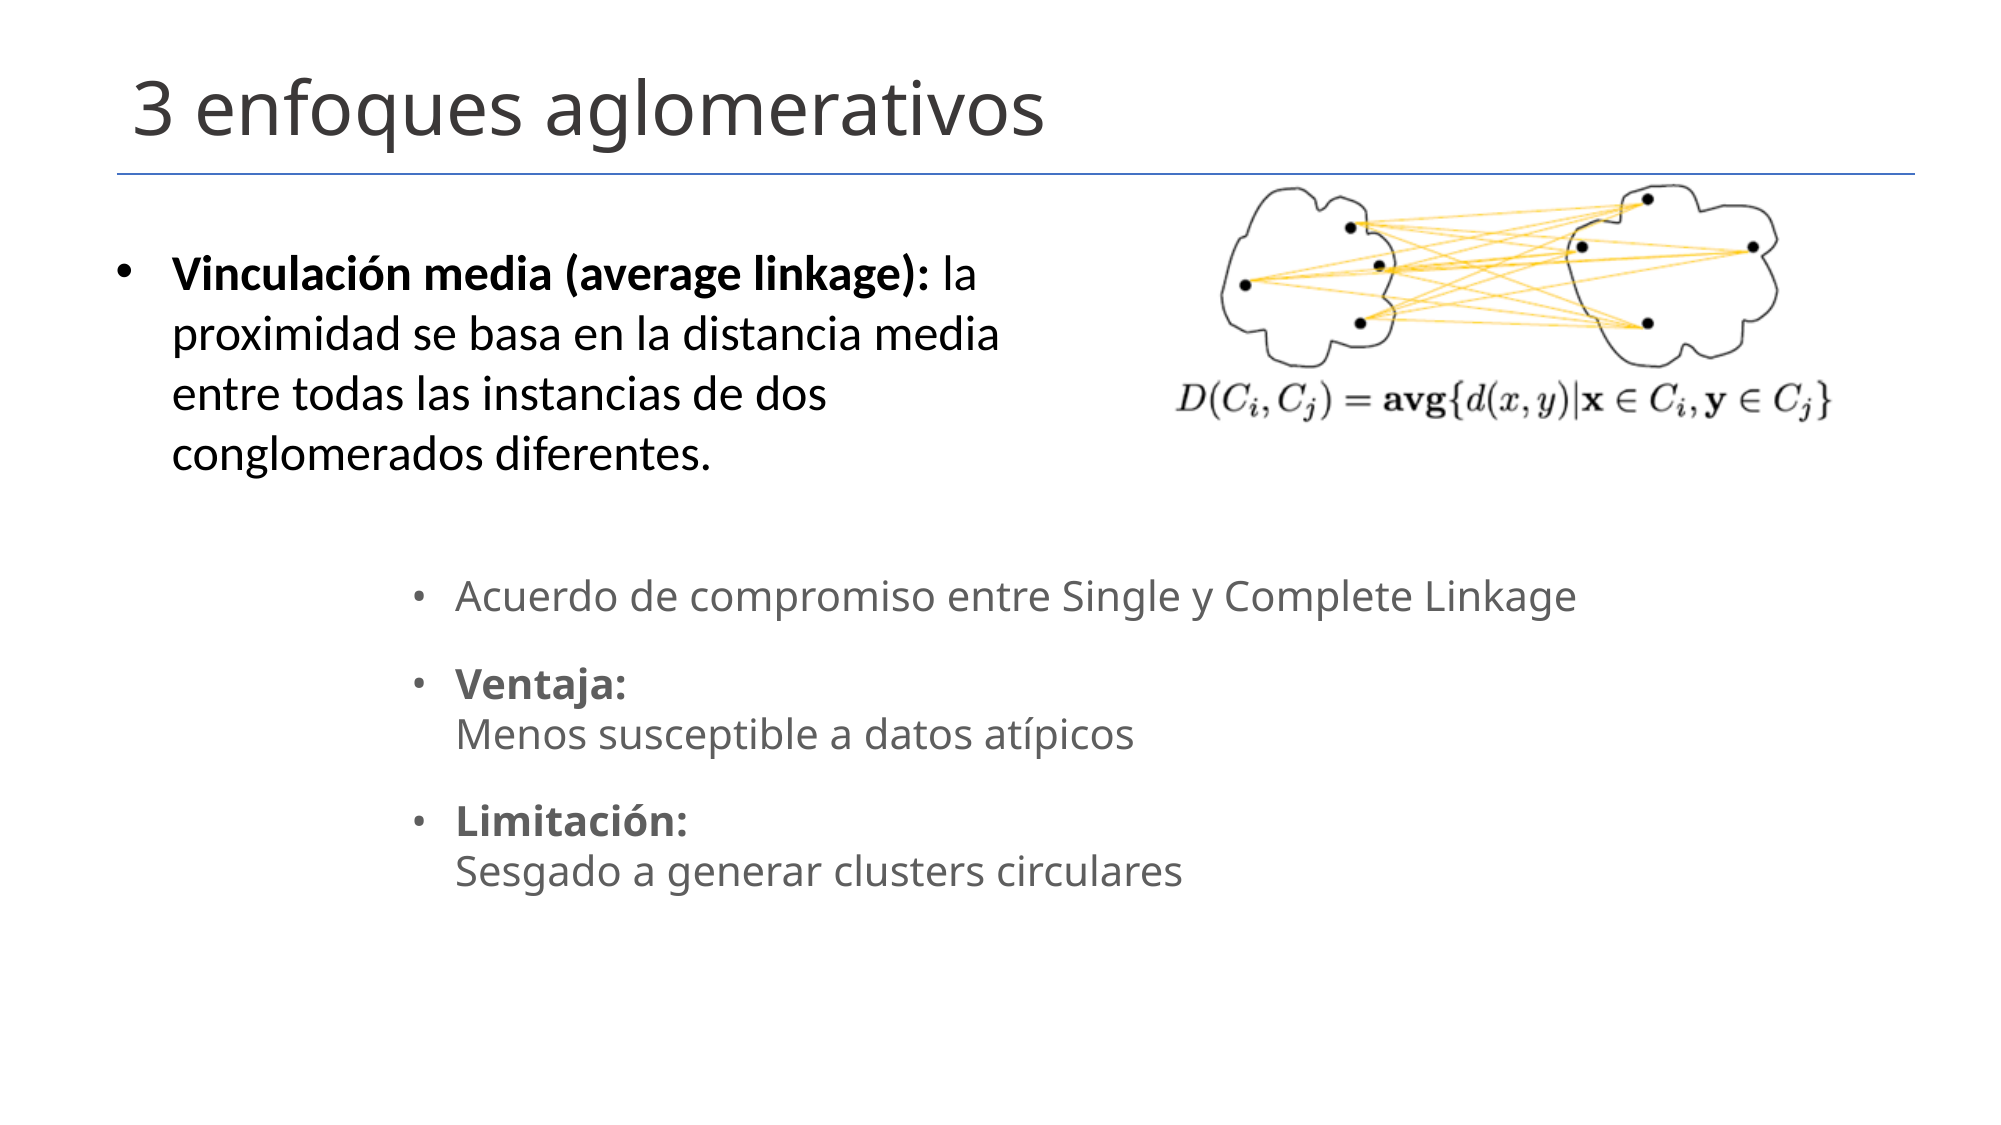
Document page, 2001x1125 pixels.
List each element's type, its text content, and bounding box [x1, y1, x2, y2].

text_box Acuerdo de compromiso entre Single y Complete Linkage Ventaja: Menos susceptible a datos atípicos Limitación: Sesgado a generar clusters circulares [403, 561, 1630, 947]
title 3 enfoques aglomerativos [116, 59, 1916, 162]
text_box Vinculación media (average linkage): la proximidad se basa en la distancia media entre todas las instancias de dos conglomerados diferentes. [100, 232, 1101, 488]
picture [1169, 175, 1842, 430]
